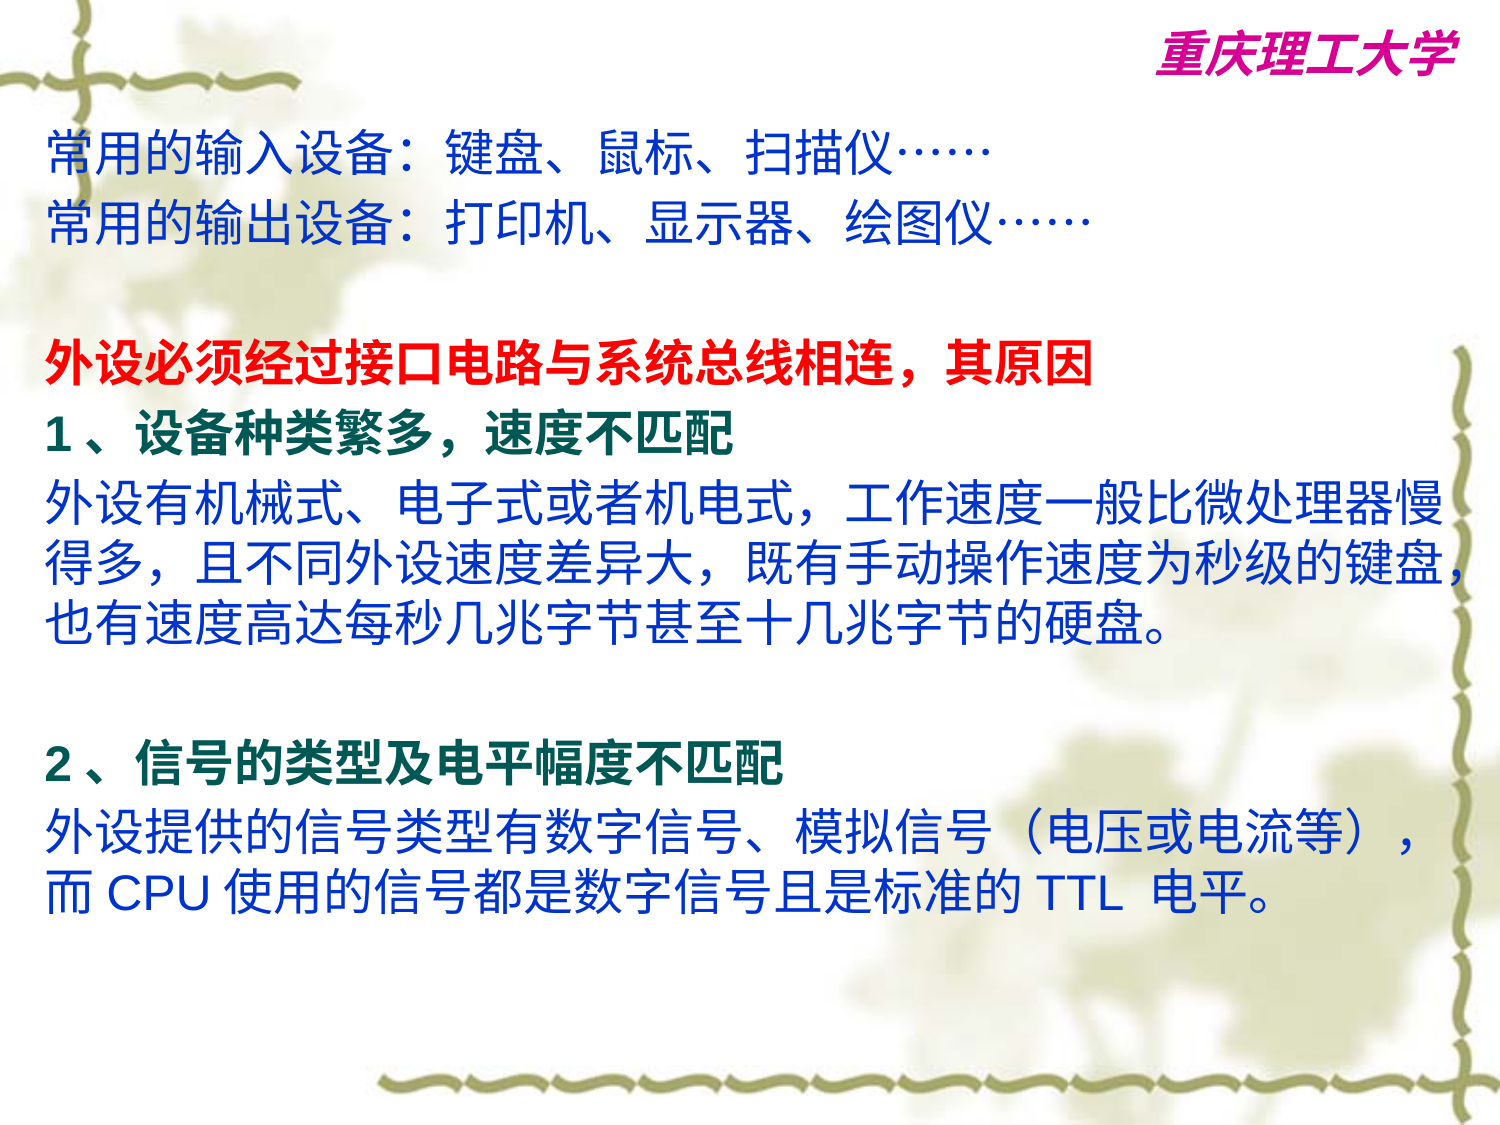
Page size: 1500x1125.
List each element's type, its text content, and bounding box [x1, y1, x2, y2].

picture [0, 0, 1500, 1125]
list 常用的输入设备：键盘、鼠标、扫描仪…… 常用的输出设备：打印机、显示器、绘图仪…… 外设必须经过接口电路与系统总线相连，其原因 1、设备种类繁多，速度不匹配 外设有机械式、电子式或者机电式，工作速度一般比微处理器慢得多，且不同外设速度差异大，既有手动操作速度为秒级的键盘，也有速度高达每秒几兆字节甚至十几兆字节的硬盘。 2、信号的类型及电平幅度不匹配 外设提供的信号类型有数字信号、模拟信号（电压或电流等），而CPU使用的信号都是数字信号且是标准的TTL 电平。 [29, 113, 1500, 1000]
